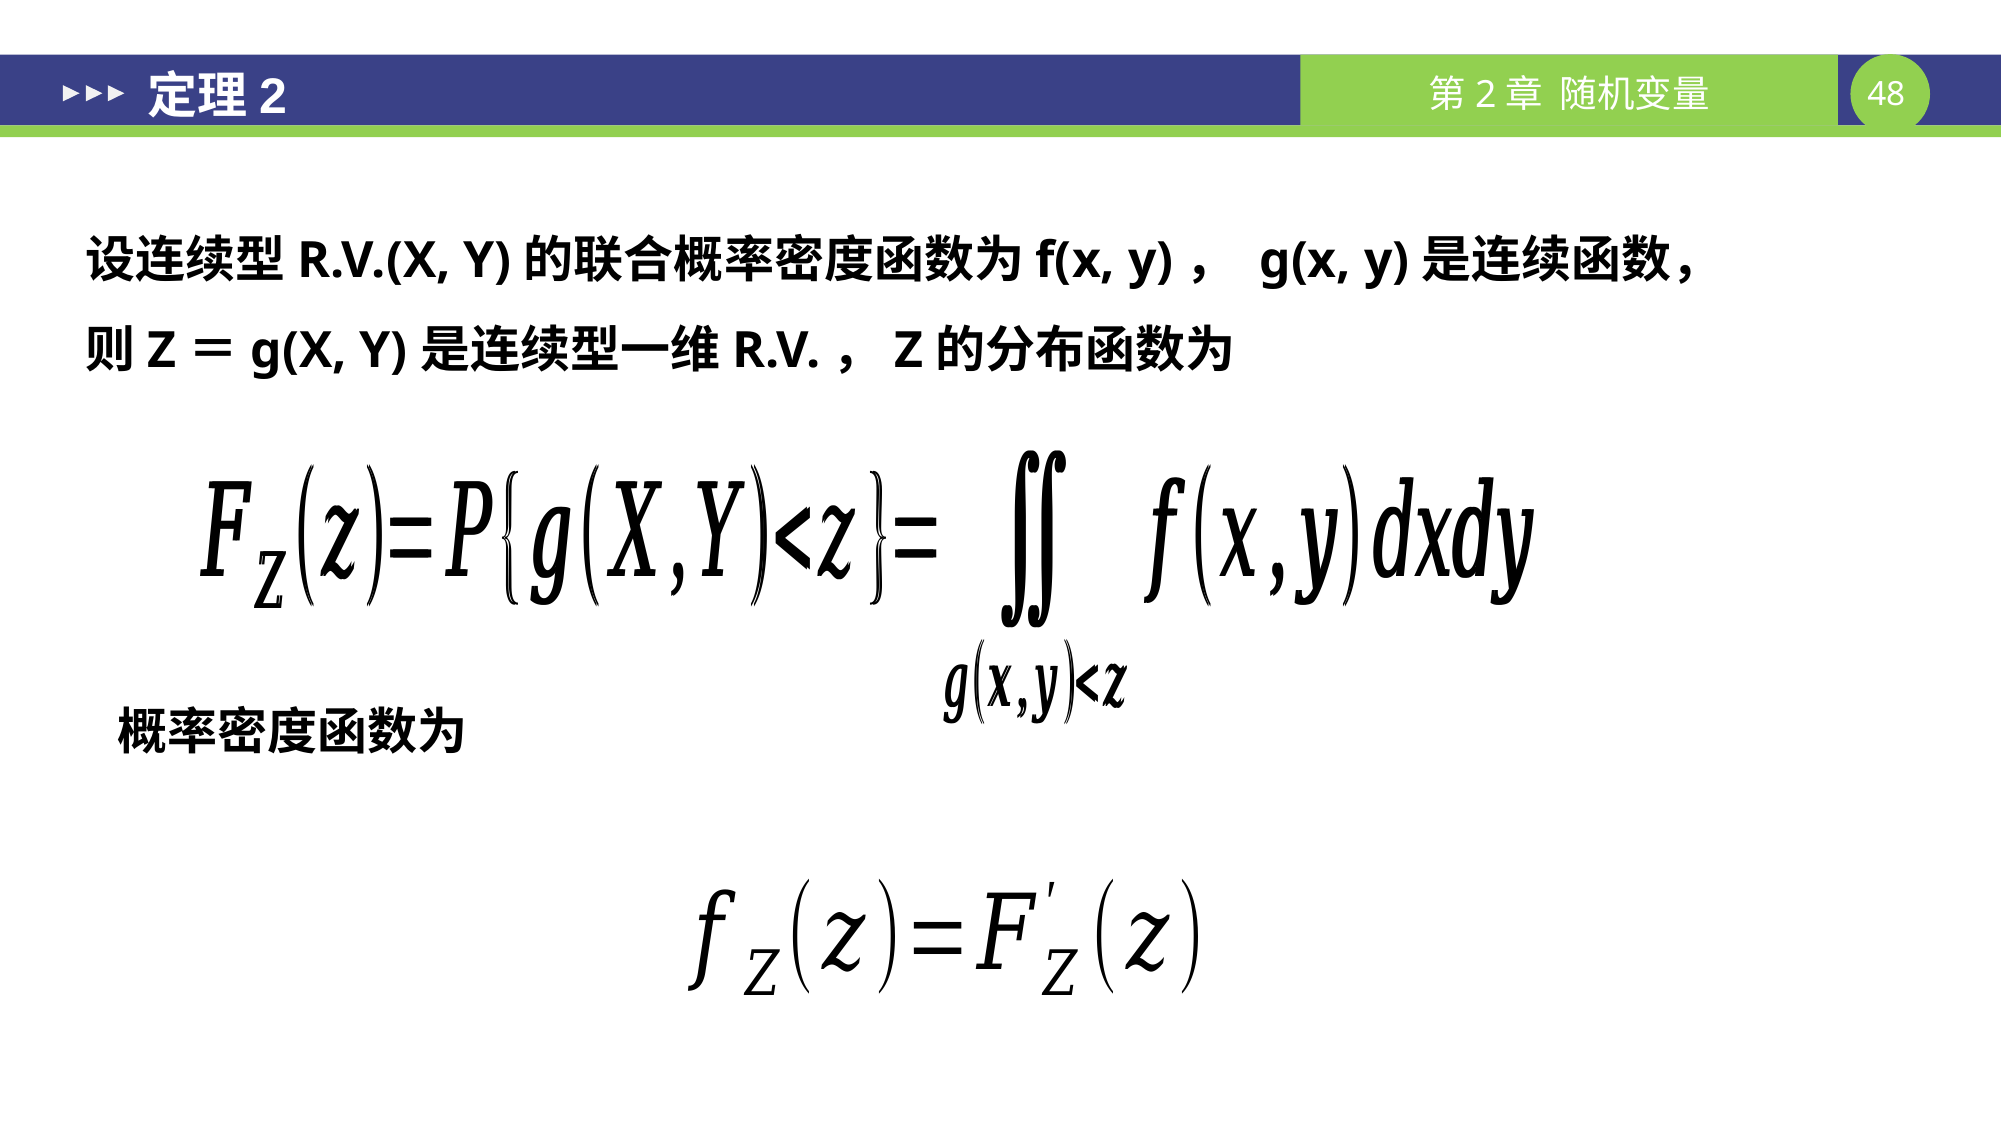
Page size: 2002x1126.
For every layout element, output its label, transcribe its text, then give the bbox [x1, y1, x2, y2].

list 设连续型R.V.(X, Y)的联合概率密度函数为f(x, y)， g(x, y)是连续函数，则Z＝g(X, Y)是连续型一维R.V.，Z的分布函数为 [65, 187, 1776, 504]
text_box 概率密度函数为 [103, 662, 582, 767]
title 定理2 [127, 57, 1003, 129]
